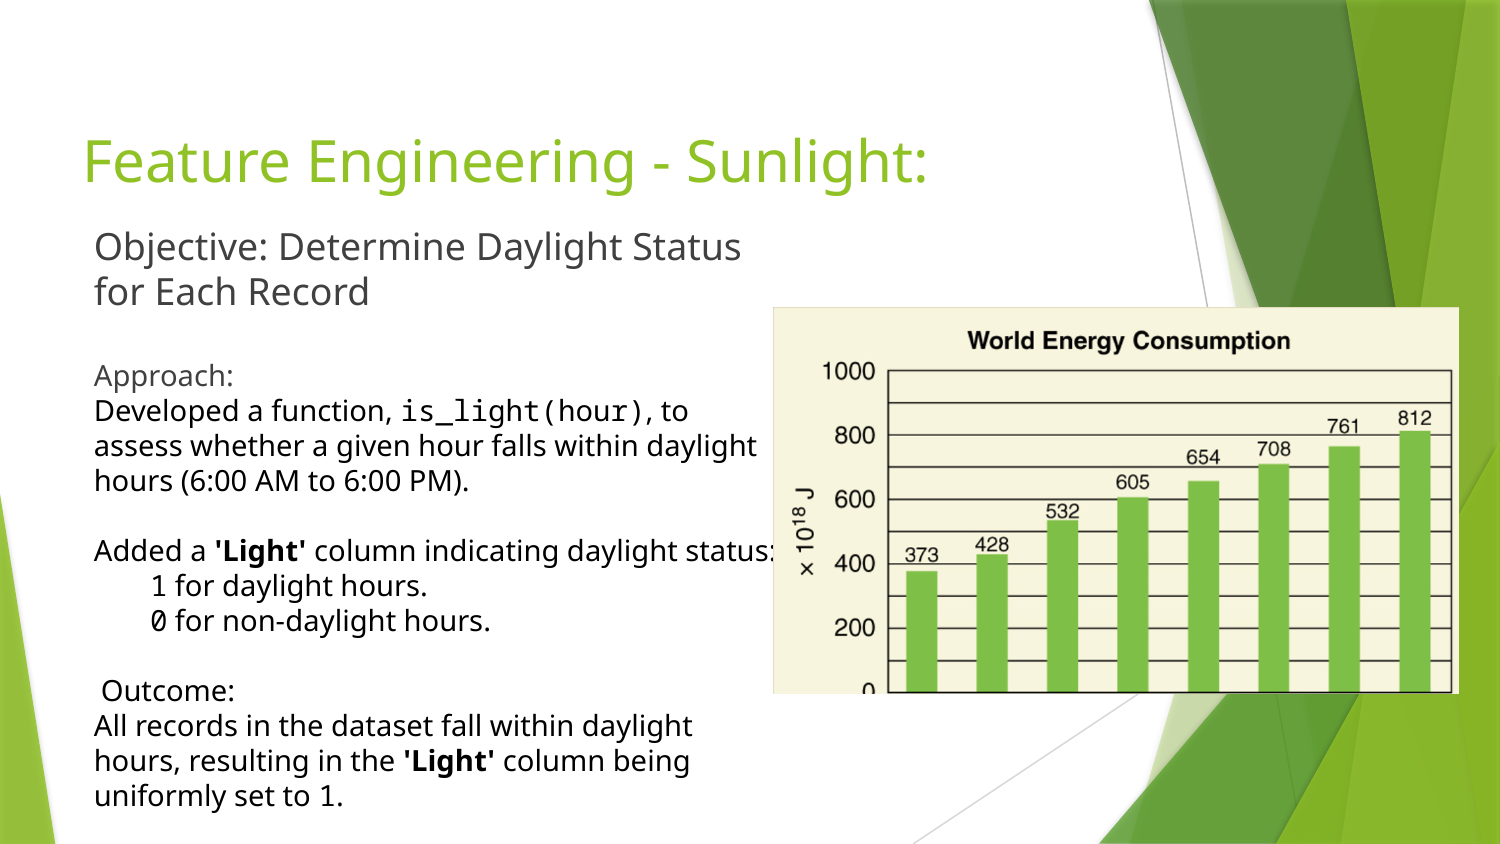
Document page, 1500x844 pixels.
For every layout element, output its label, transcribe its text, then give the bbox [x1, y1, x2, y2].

picture [772, 306, 1460, 694]
subtitle Objective: Determine Daylight Status for Each Record Approach: Developed a function, is_light(hour), to assess whether a given hour falls within daylight hours (6:00 AM to 6:00 PM). Added a 'Light' column indicating daylight status: 1 for daylight hours. 0 for non-daylight hours. Outcome: All records in the dataset fall within daylight hours, resulting in the 'Light' column being uniformly set to 1. [78, 214, 797, 844]
title Feature Engineering - Sunlight: [67, 109, 1332, 204]
